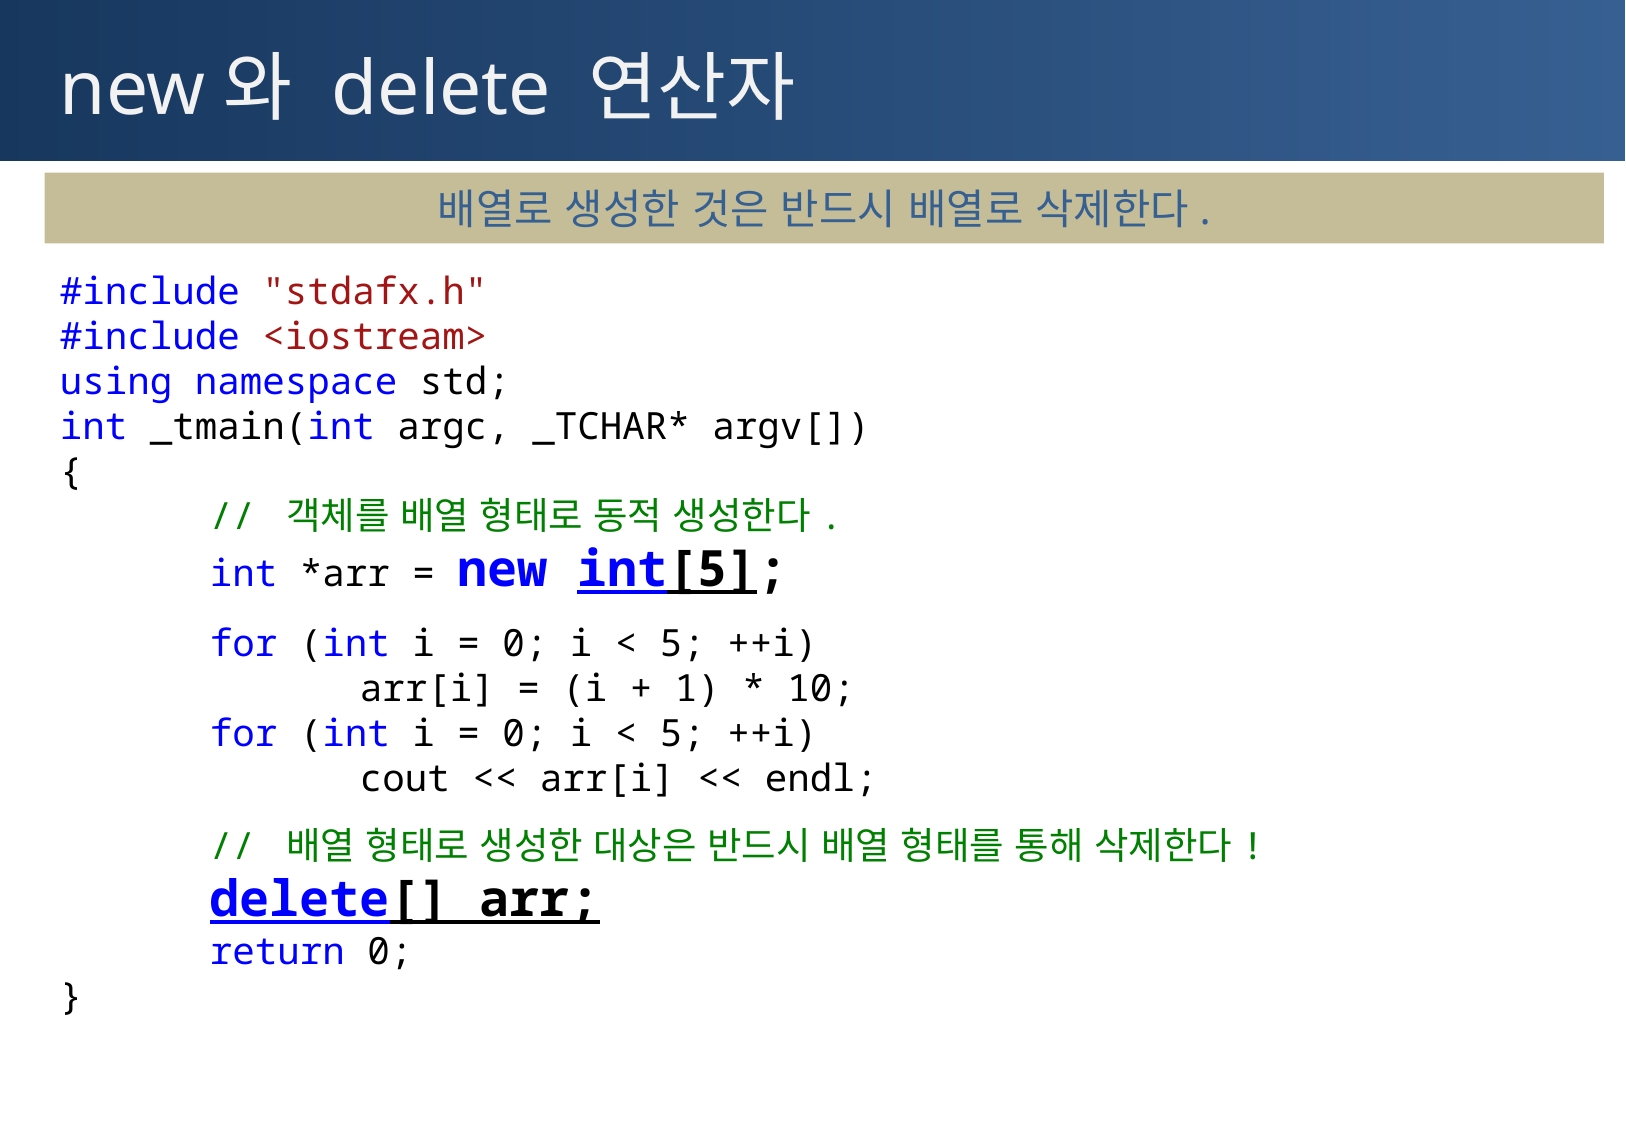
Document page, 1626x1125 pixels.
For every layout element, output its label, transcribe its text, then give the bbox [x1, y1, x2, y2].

text_box #include "stdafx.h" #include <iostream> using namespace std; int _tmain(int argc, _TCHAR* argv[]) { // 객체를 배열 형태로 동적 생성한다. int *arr = new int[5]; for (int i = 0; i < 5; ++i) arr[i] = (i + 1) * 10; for (int i = 0; i < 5; ++i) cout << arr[i] << endl; // 배열 형태로 생성한 대상은 반드시 배열 형태를 통해 삭제한다! delete[] arr; return 0; } [44, 259, 1604, 1025]
list 배열로 생성한 것은 반드시 배열로 삭제한다. [44, 172, 1604, 244]
title new와 delete 연산자 [44, 19, 1604, 149]
